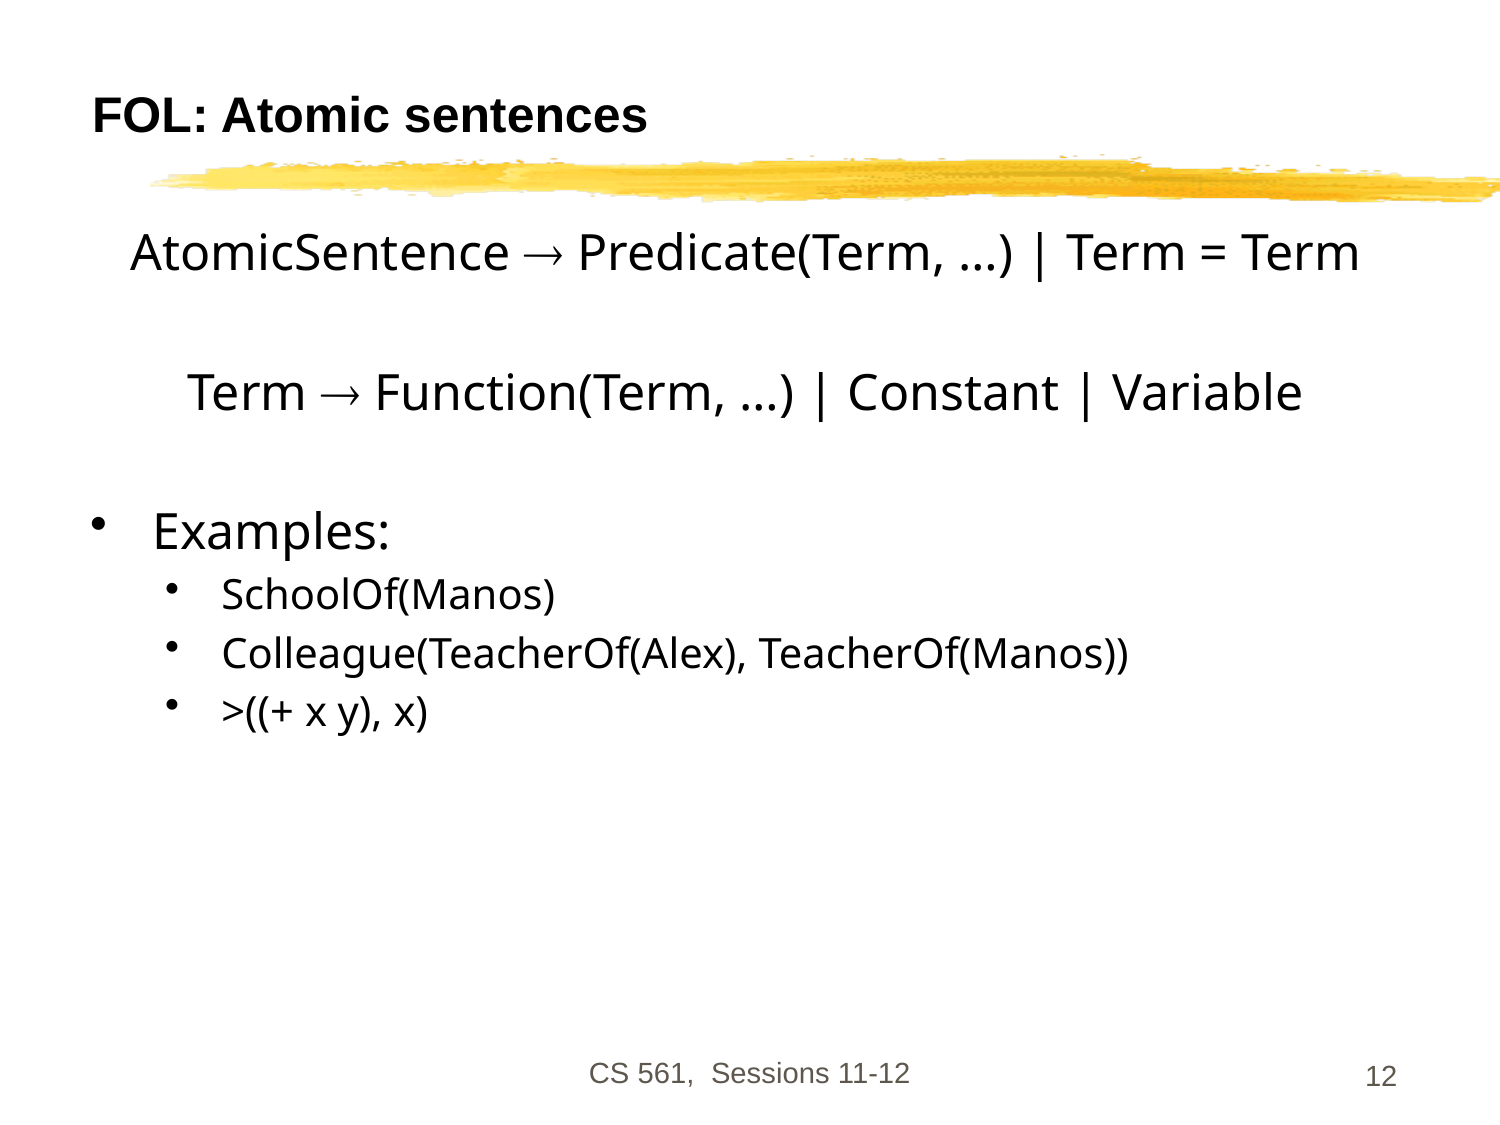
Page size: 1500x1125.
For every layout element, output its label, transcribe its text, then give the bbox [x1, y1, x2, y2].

slide_number 12 [1099, 1024, 1413, 1101]
list AtomicSentence  Predicate(Term, …) | Term = Term Term  Function(Term, …) | Constant | Variable Examples: SchoolOf(Manos) Colleague(TeacherOf(Alex), TeacherOf(Manos)) >((+ x y), x) [74, 212, 1417, 994]
title FOL: Atomic sentences [76, 37, 1415, 151]
picture [150, 149, 1500, 213]
footer CS 561, Sessions 11-12 [512, 1021, 988, 1098]
